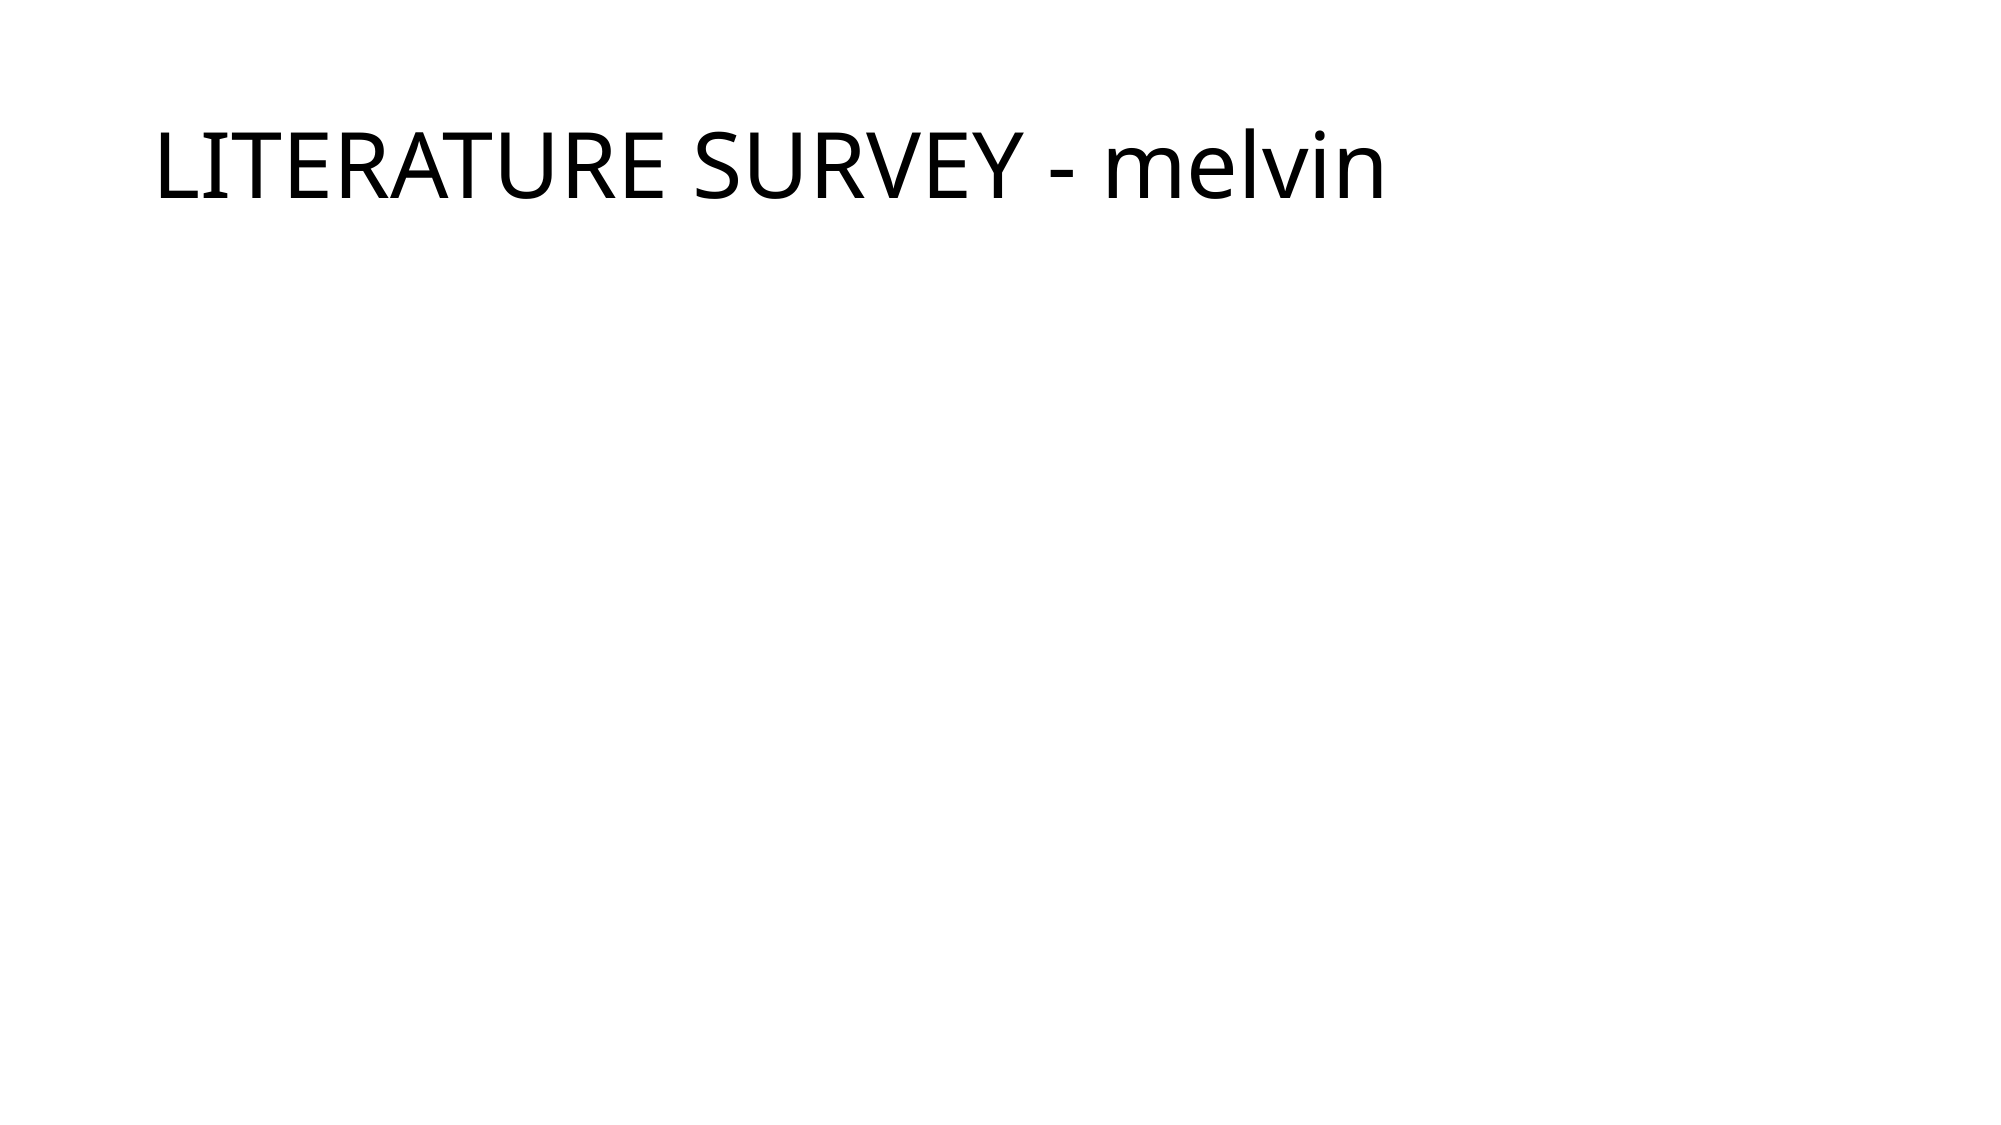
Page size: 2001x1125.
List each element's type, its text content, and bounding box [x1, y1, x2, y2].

title LITERATURE SURVEY - melvin [137, 59, 1863, 278]
